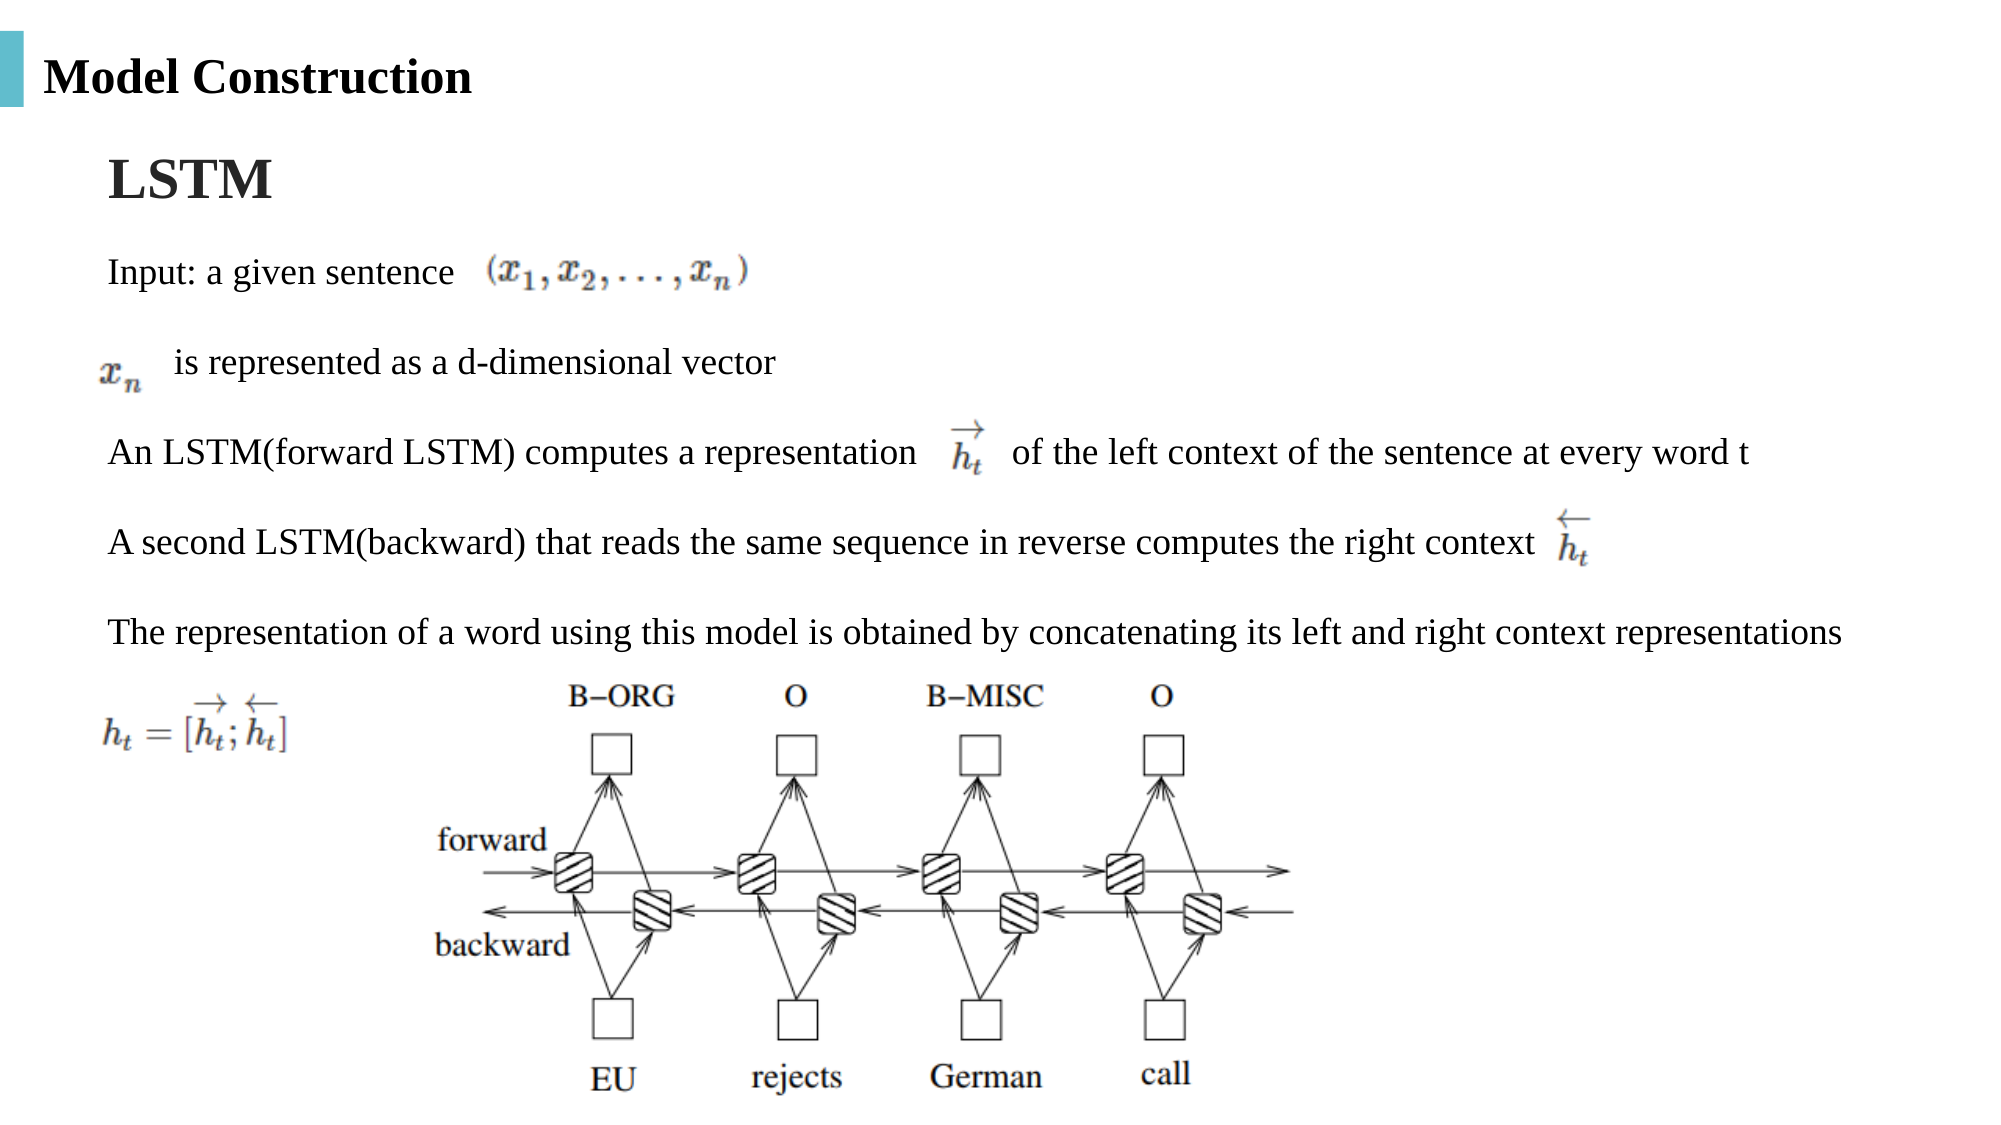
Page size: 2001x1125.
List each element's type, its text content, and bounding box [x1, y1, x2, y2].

picture [481, 239, 761, 302]
text_box Model Construction [28, 36, 494, 111]
text_box LSTM [93, 132, 289, 218]
picture [940, 410, 994, 506]
text_box Input: a given sentence is represented as a d-dimensional vector An LSTM(forward LSTM) computes a representation of the left context of the sentence at every word t A second LSTM(backward) that reads the same sequence in reverse computes the right context The representation of a word using this model is obtained by concatenating its left and right context representations [92, 239, 1927, 660]
picture [92, 344, 148, 411]
picture [92, 684, 291, 774]
picture [401, 669, 1341, 1105]
picture [1546, 505, 1606, 580]
text_box [0, 30, 24, 107]
